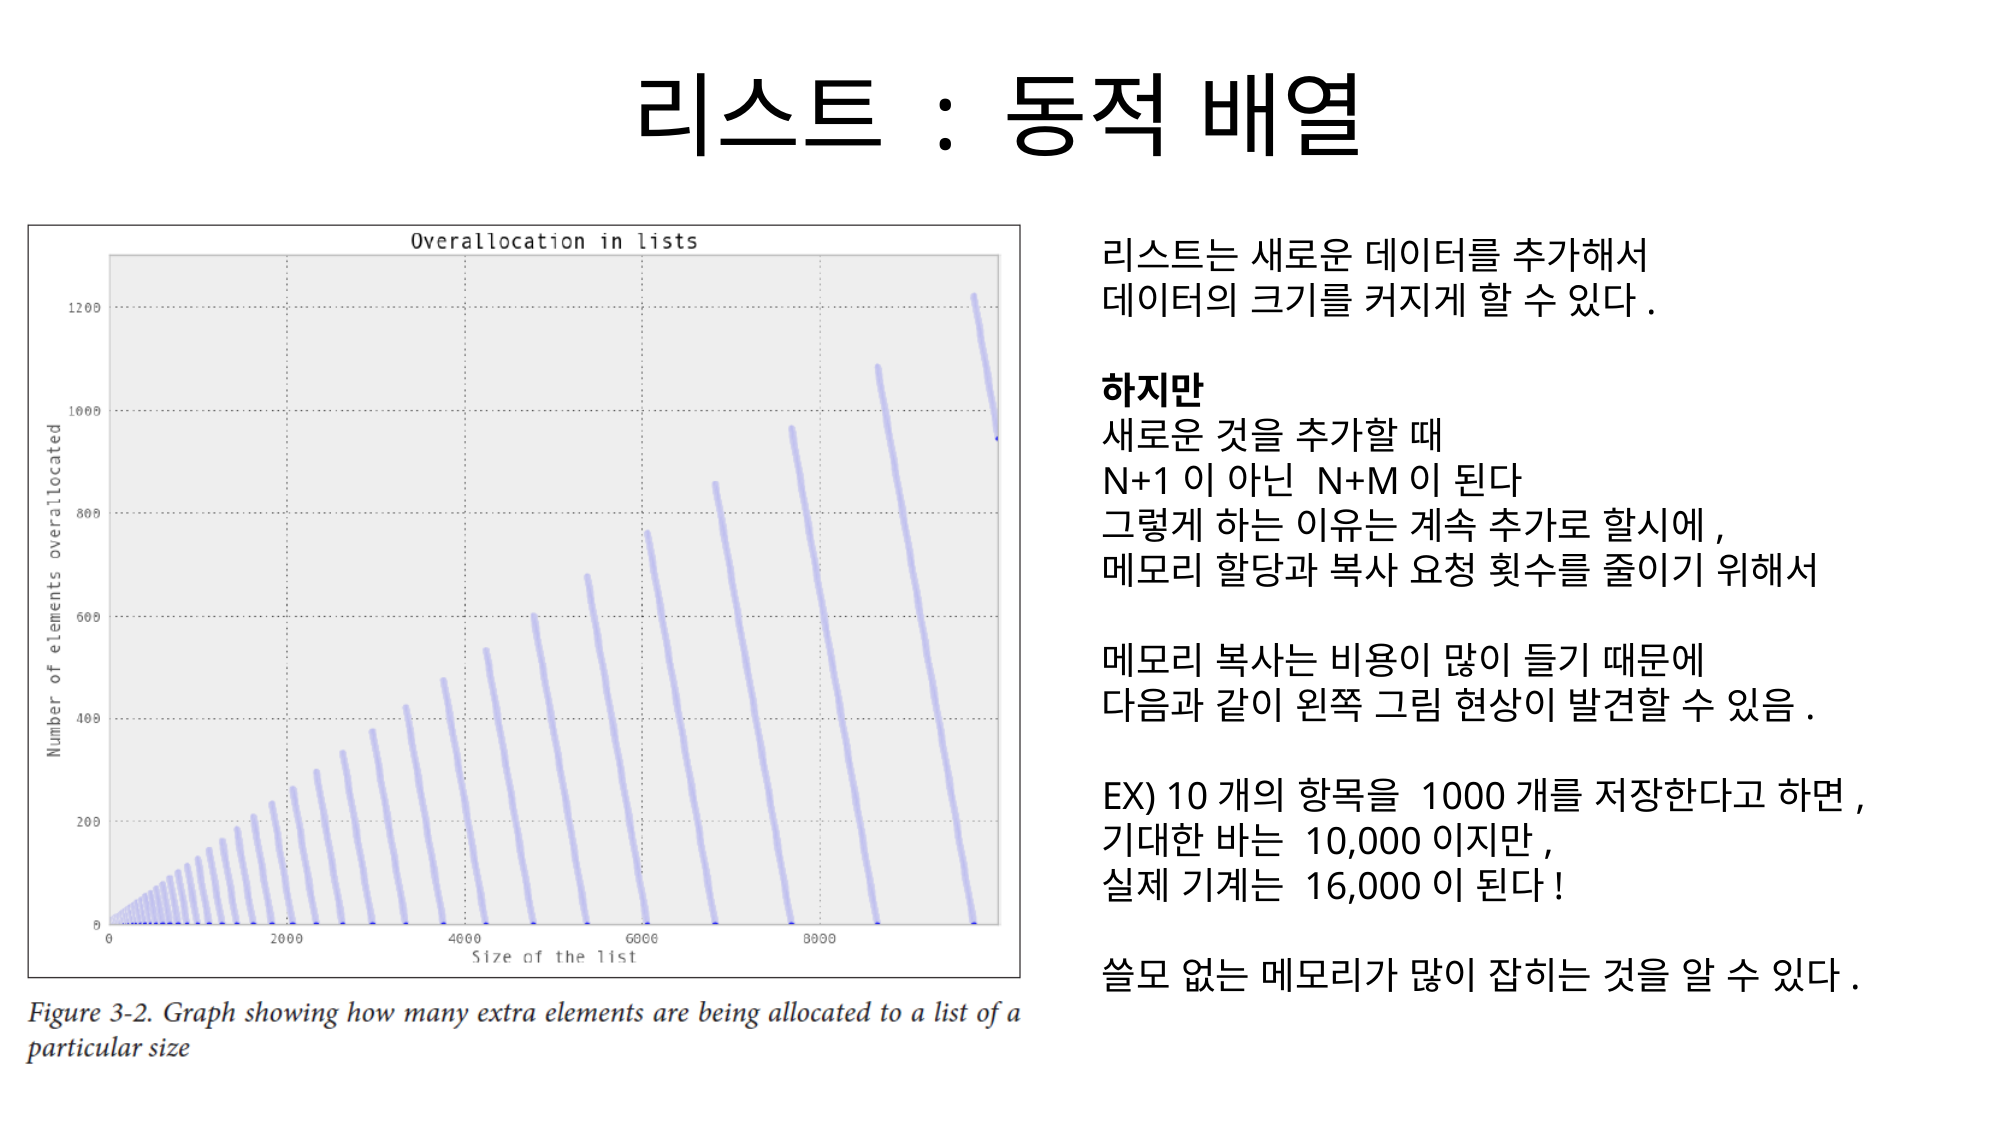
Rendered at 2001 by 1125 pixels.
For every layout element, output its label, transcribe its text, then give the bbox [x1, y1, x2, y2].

picture [0, 197, 1052, 1065]
text_box 리스트는 새로운 데이터를 추가해서 데이터의 크기를 커지게 할 수 있다. 하지만 새로운 것을 추가할 때 N+1이 아닌 N+M이 된다 그렇게 하는 이유는 계속 추가로 할시에, 메모리 할당과 복사 요청 횟수를 줄이기 위해서 메모리 복사는 비용이 많이 들기 때문에 다음과 같이 왼쪽 그림 현상이 발견할 수 있음. EX) 10개의 항목을 1000개를 저장한다고 하면, 기대한 바는 10,000이지만, 실제 기계는 16,000이 된다! 쓸모 없는 메모리가 많이 잡히는 것을 알 수 있다. [1087, 224, 1881, 1005]
title 리스트 : 동적 배열 [137, 59, 1863, 181]
